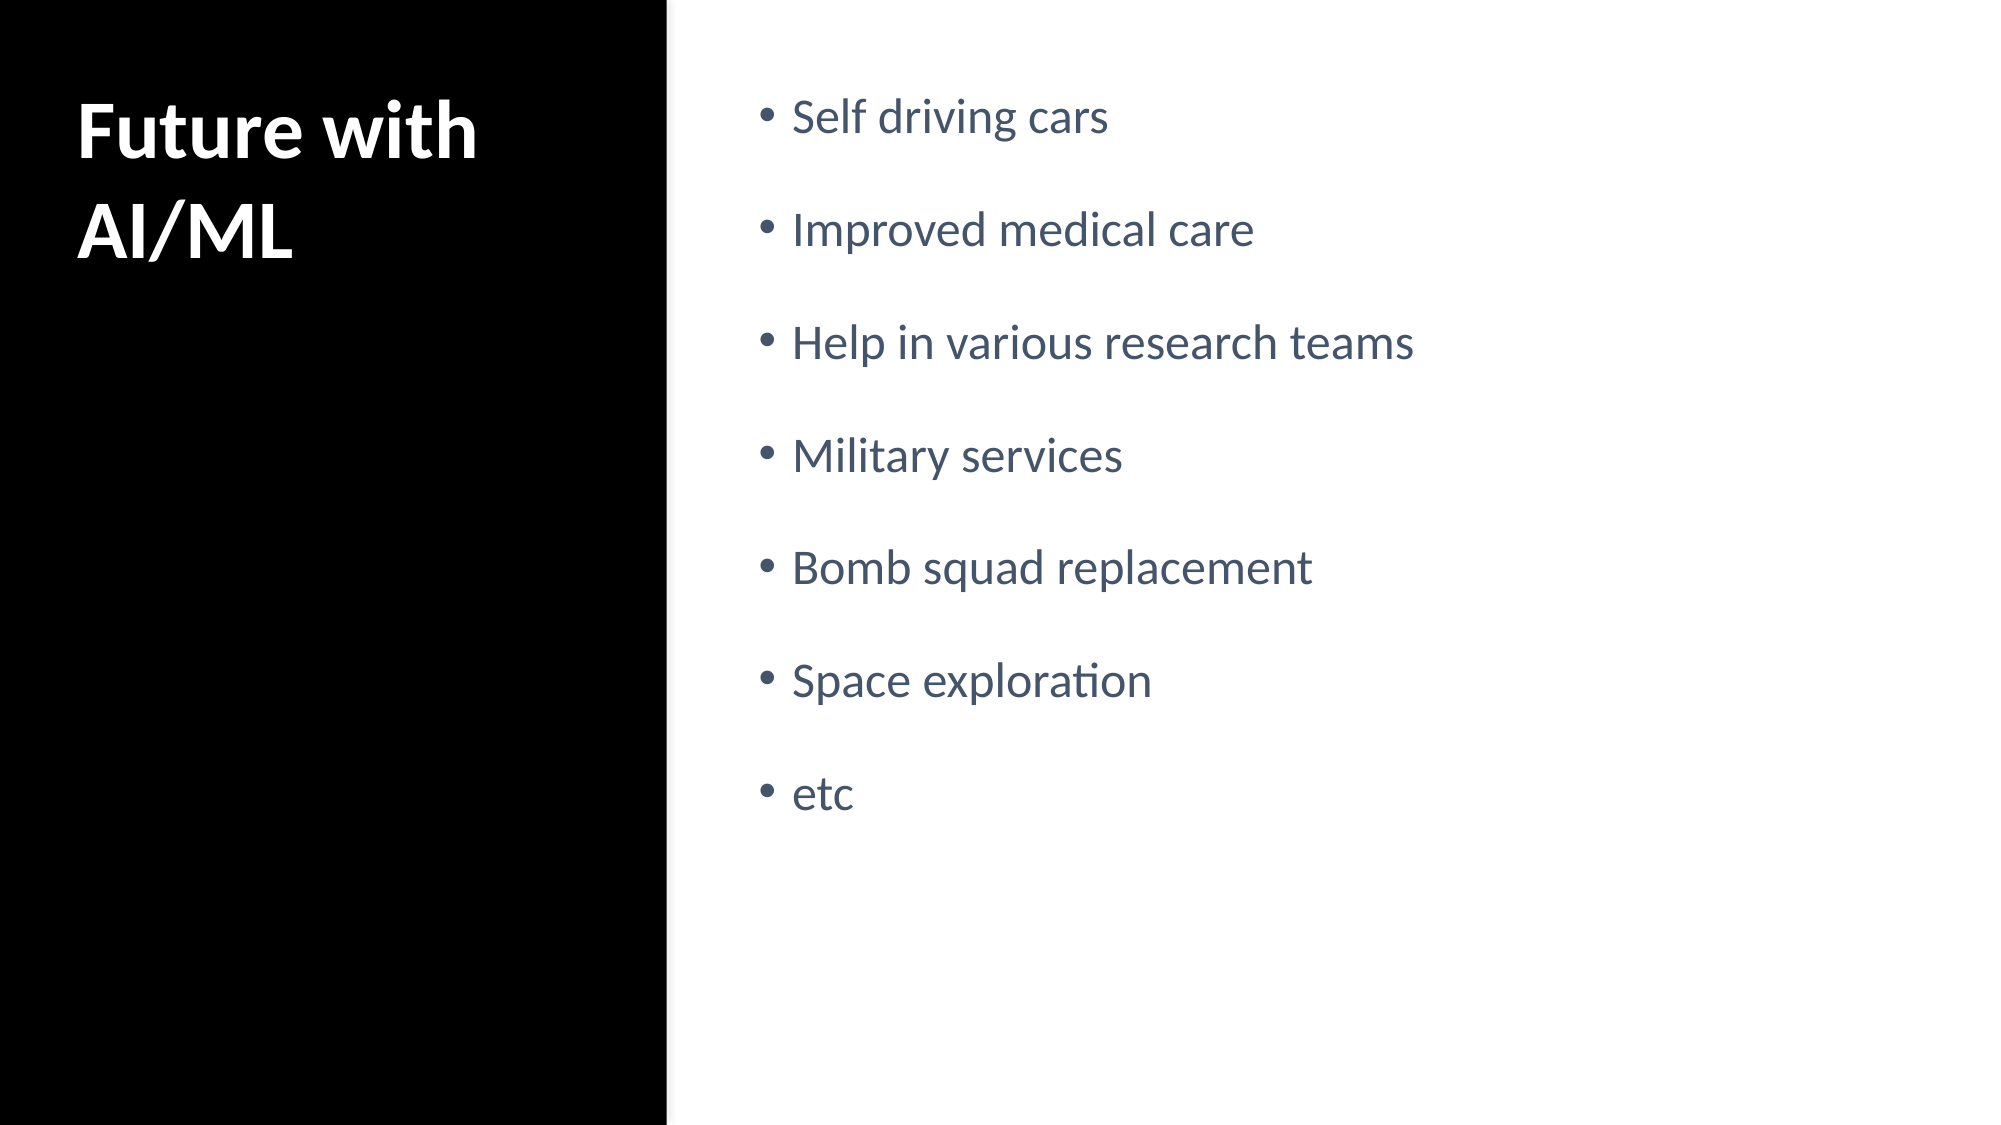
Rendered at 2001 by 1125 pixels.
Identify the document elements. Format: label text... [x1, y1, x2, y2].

list Self driving cars Improved medical care Help in various research teams Military services Bomb squad replacement Space exploration etc [739, 67, 1932, 1001]
title Future with AI/ML [62, 67, 605, 1001]
